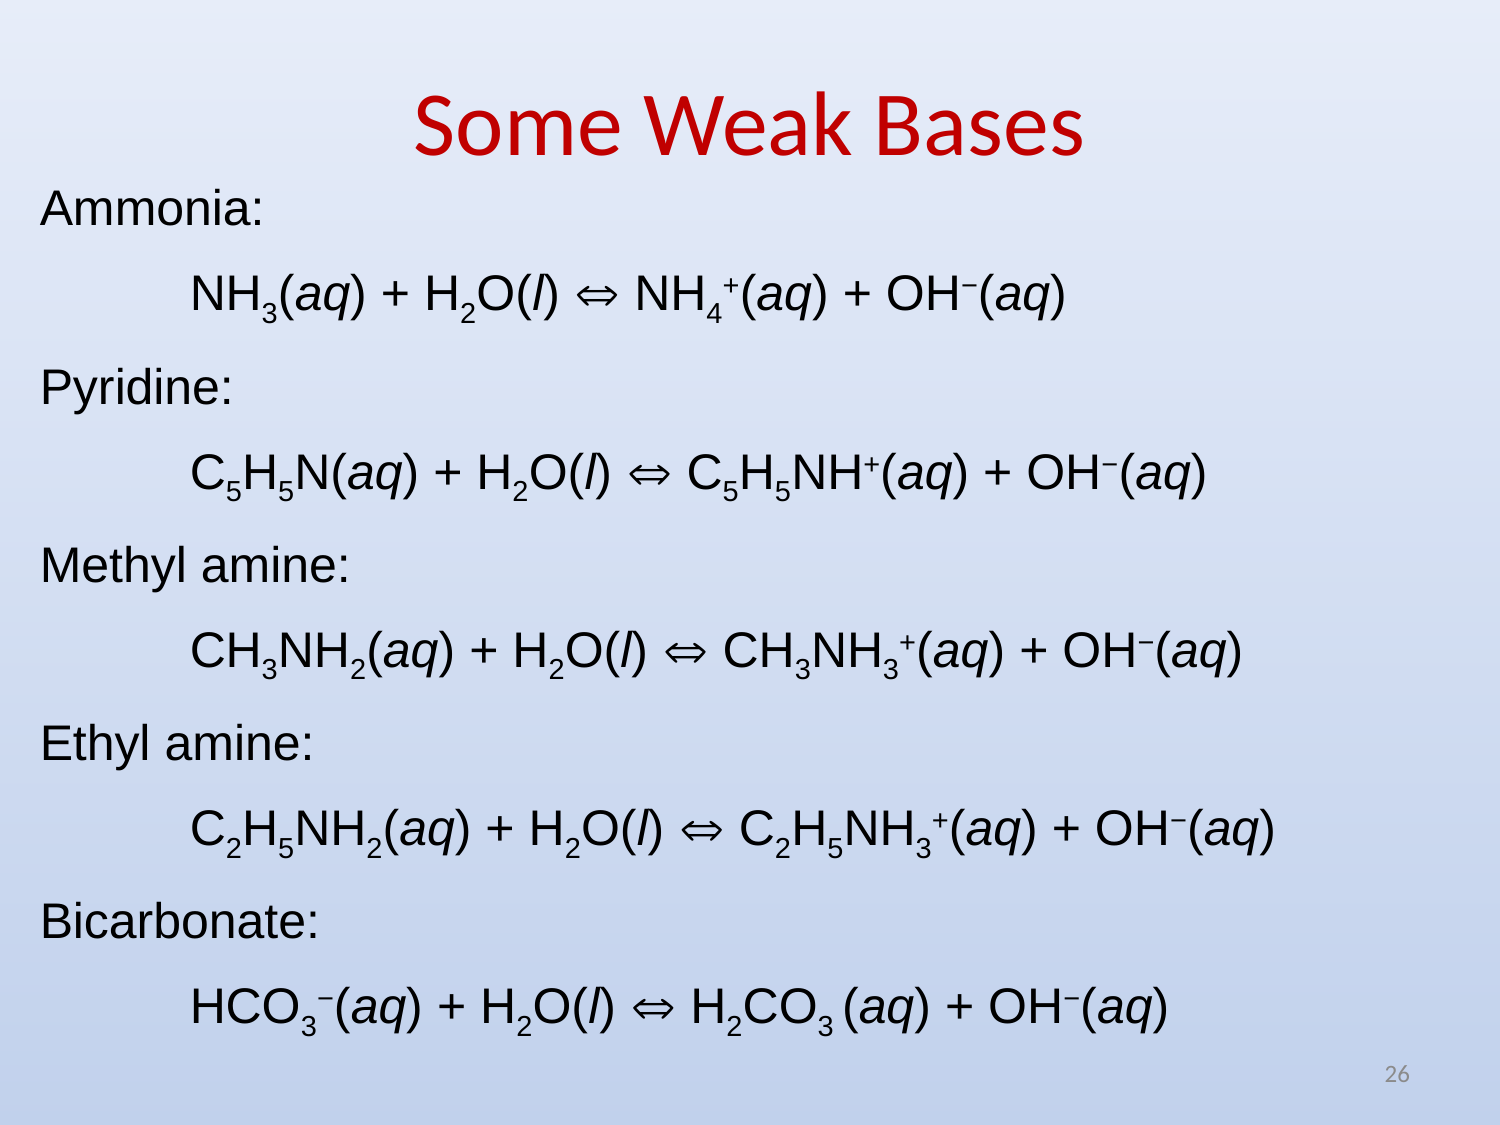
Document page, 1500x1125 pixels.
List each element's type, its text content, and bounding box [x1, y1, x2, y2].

title Some Weak Bases [74, 24, 1426, 168]
text_box Ammonia: NH3(aq) + H2O(l)  NH4+(aq) + OH−(aq) Pyridine: C5H5N(aq) + H2O(l)  C5H5NH+(aq) + OH−(aq) Methyl amine: CH3NH2(aq) + H2O(l)  CH3NH3+(aq) + OH−(aq) Ethyl amine: C2H5NH2(aq) + H2O(l)  C2H5NH3+(aq) + OH−(aq) Bicarbonate: HCO3−(aq) + H2O(l)  H2CO3 (aq) + OH−(aq) [24, 168, 1475, 1125]
